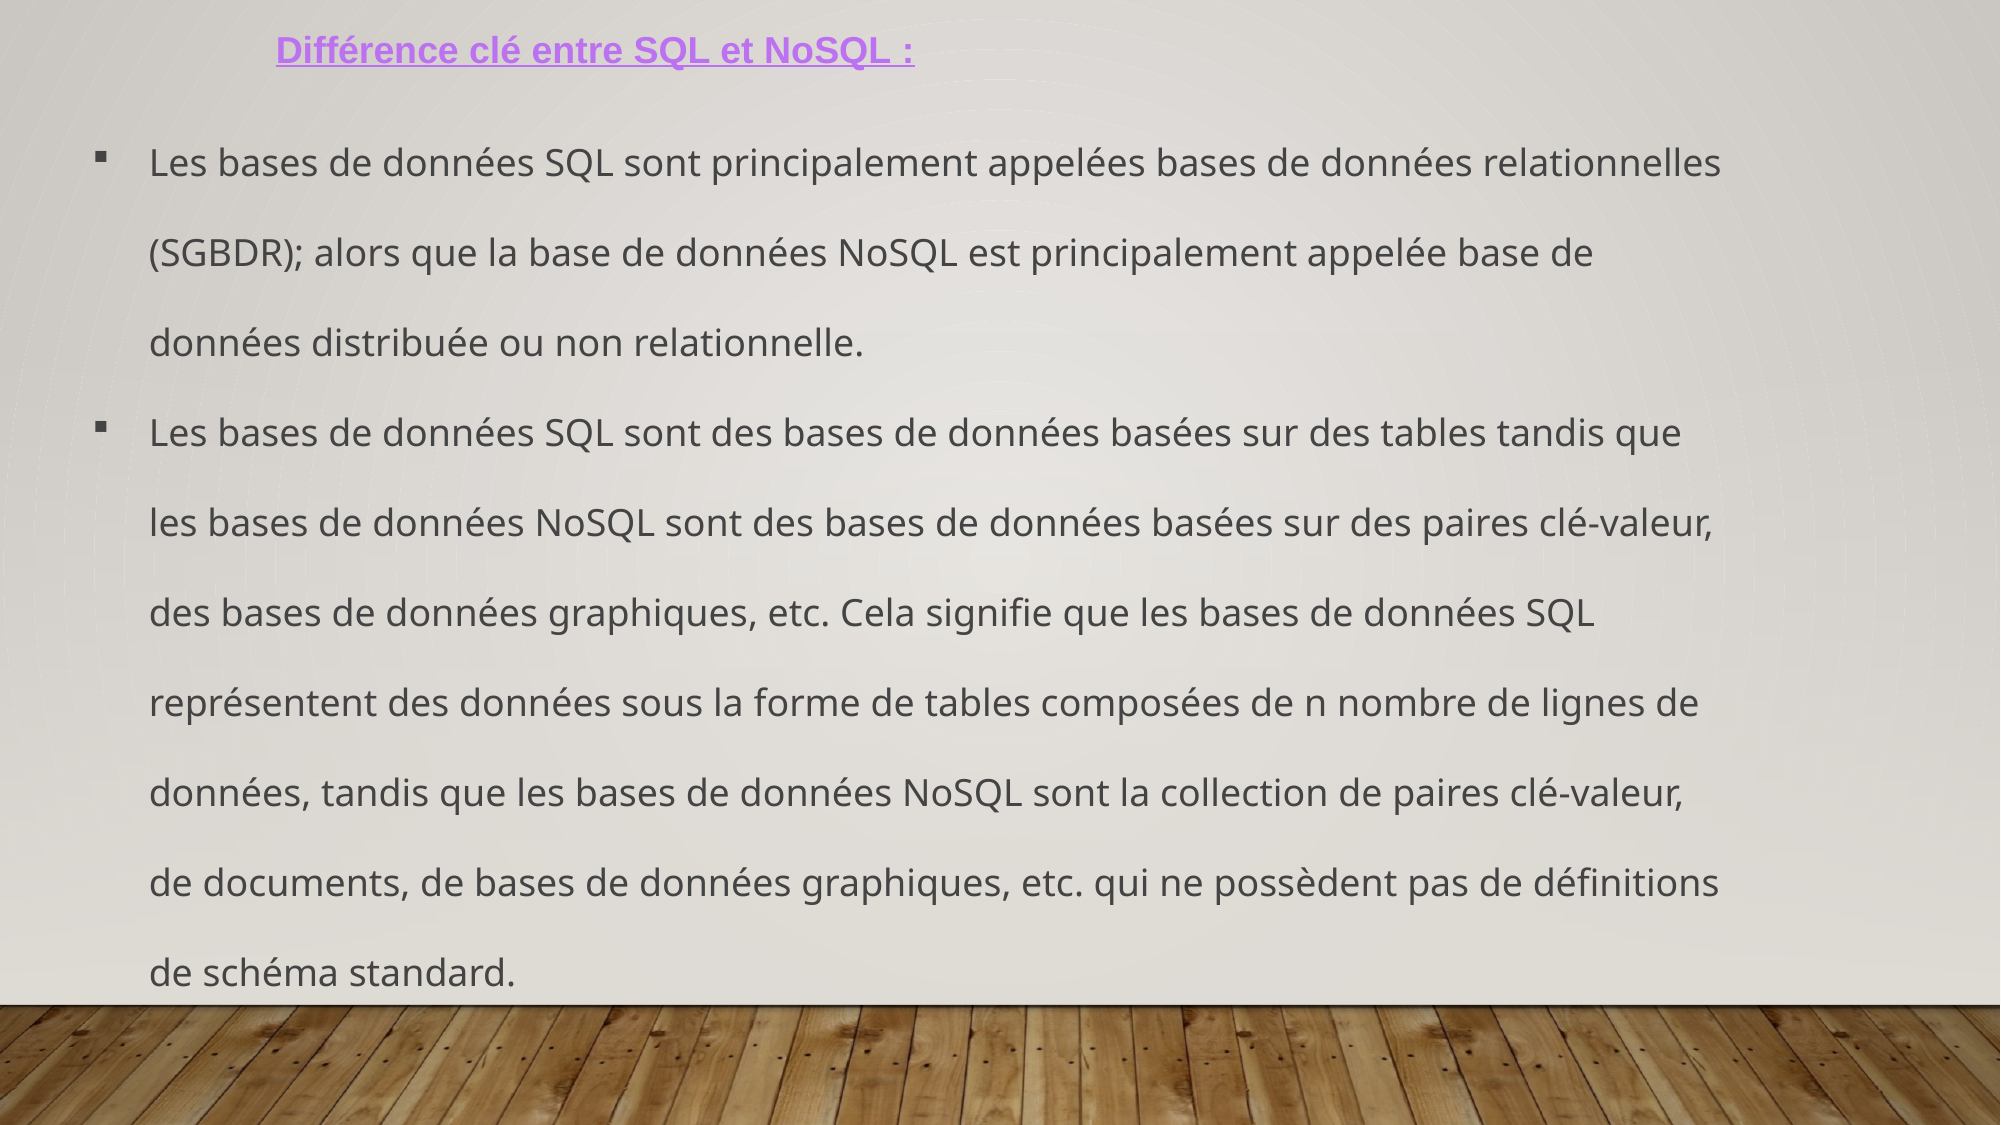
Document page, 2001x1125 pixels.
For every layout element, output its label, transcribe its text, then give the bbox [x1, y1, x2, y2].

text_box Différence clé entre SQL et NoSQL : [186, 15, 930, 79]
picture [0, 1005, 2000, 1125]
text_box Les bases de données SQL sont principalement appelées bases de données relationnelles (SGBDR); alors que la base de données NoSQL est principalement appelée base de données distribuée ou non relationnelle. Les bases de données SQL sont des bases de données basées sur des tables tandis que les bases de données NoSQL sont des bases de données basées sur des paires clé-valeur, des bases de données graphiques, etc. Cela signifie que les bases de données SQL représentent des données sous la forme de tables composées de n nombre de lignes de données, tandis que les bases de données NoSQL sont la collection de paires clé-valeur, de documents, de bases de données graphiques, etc. qui ne possèdent pas de définitions de schéma standard. [77, 86, 1747, 1002]
